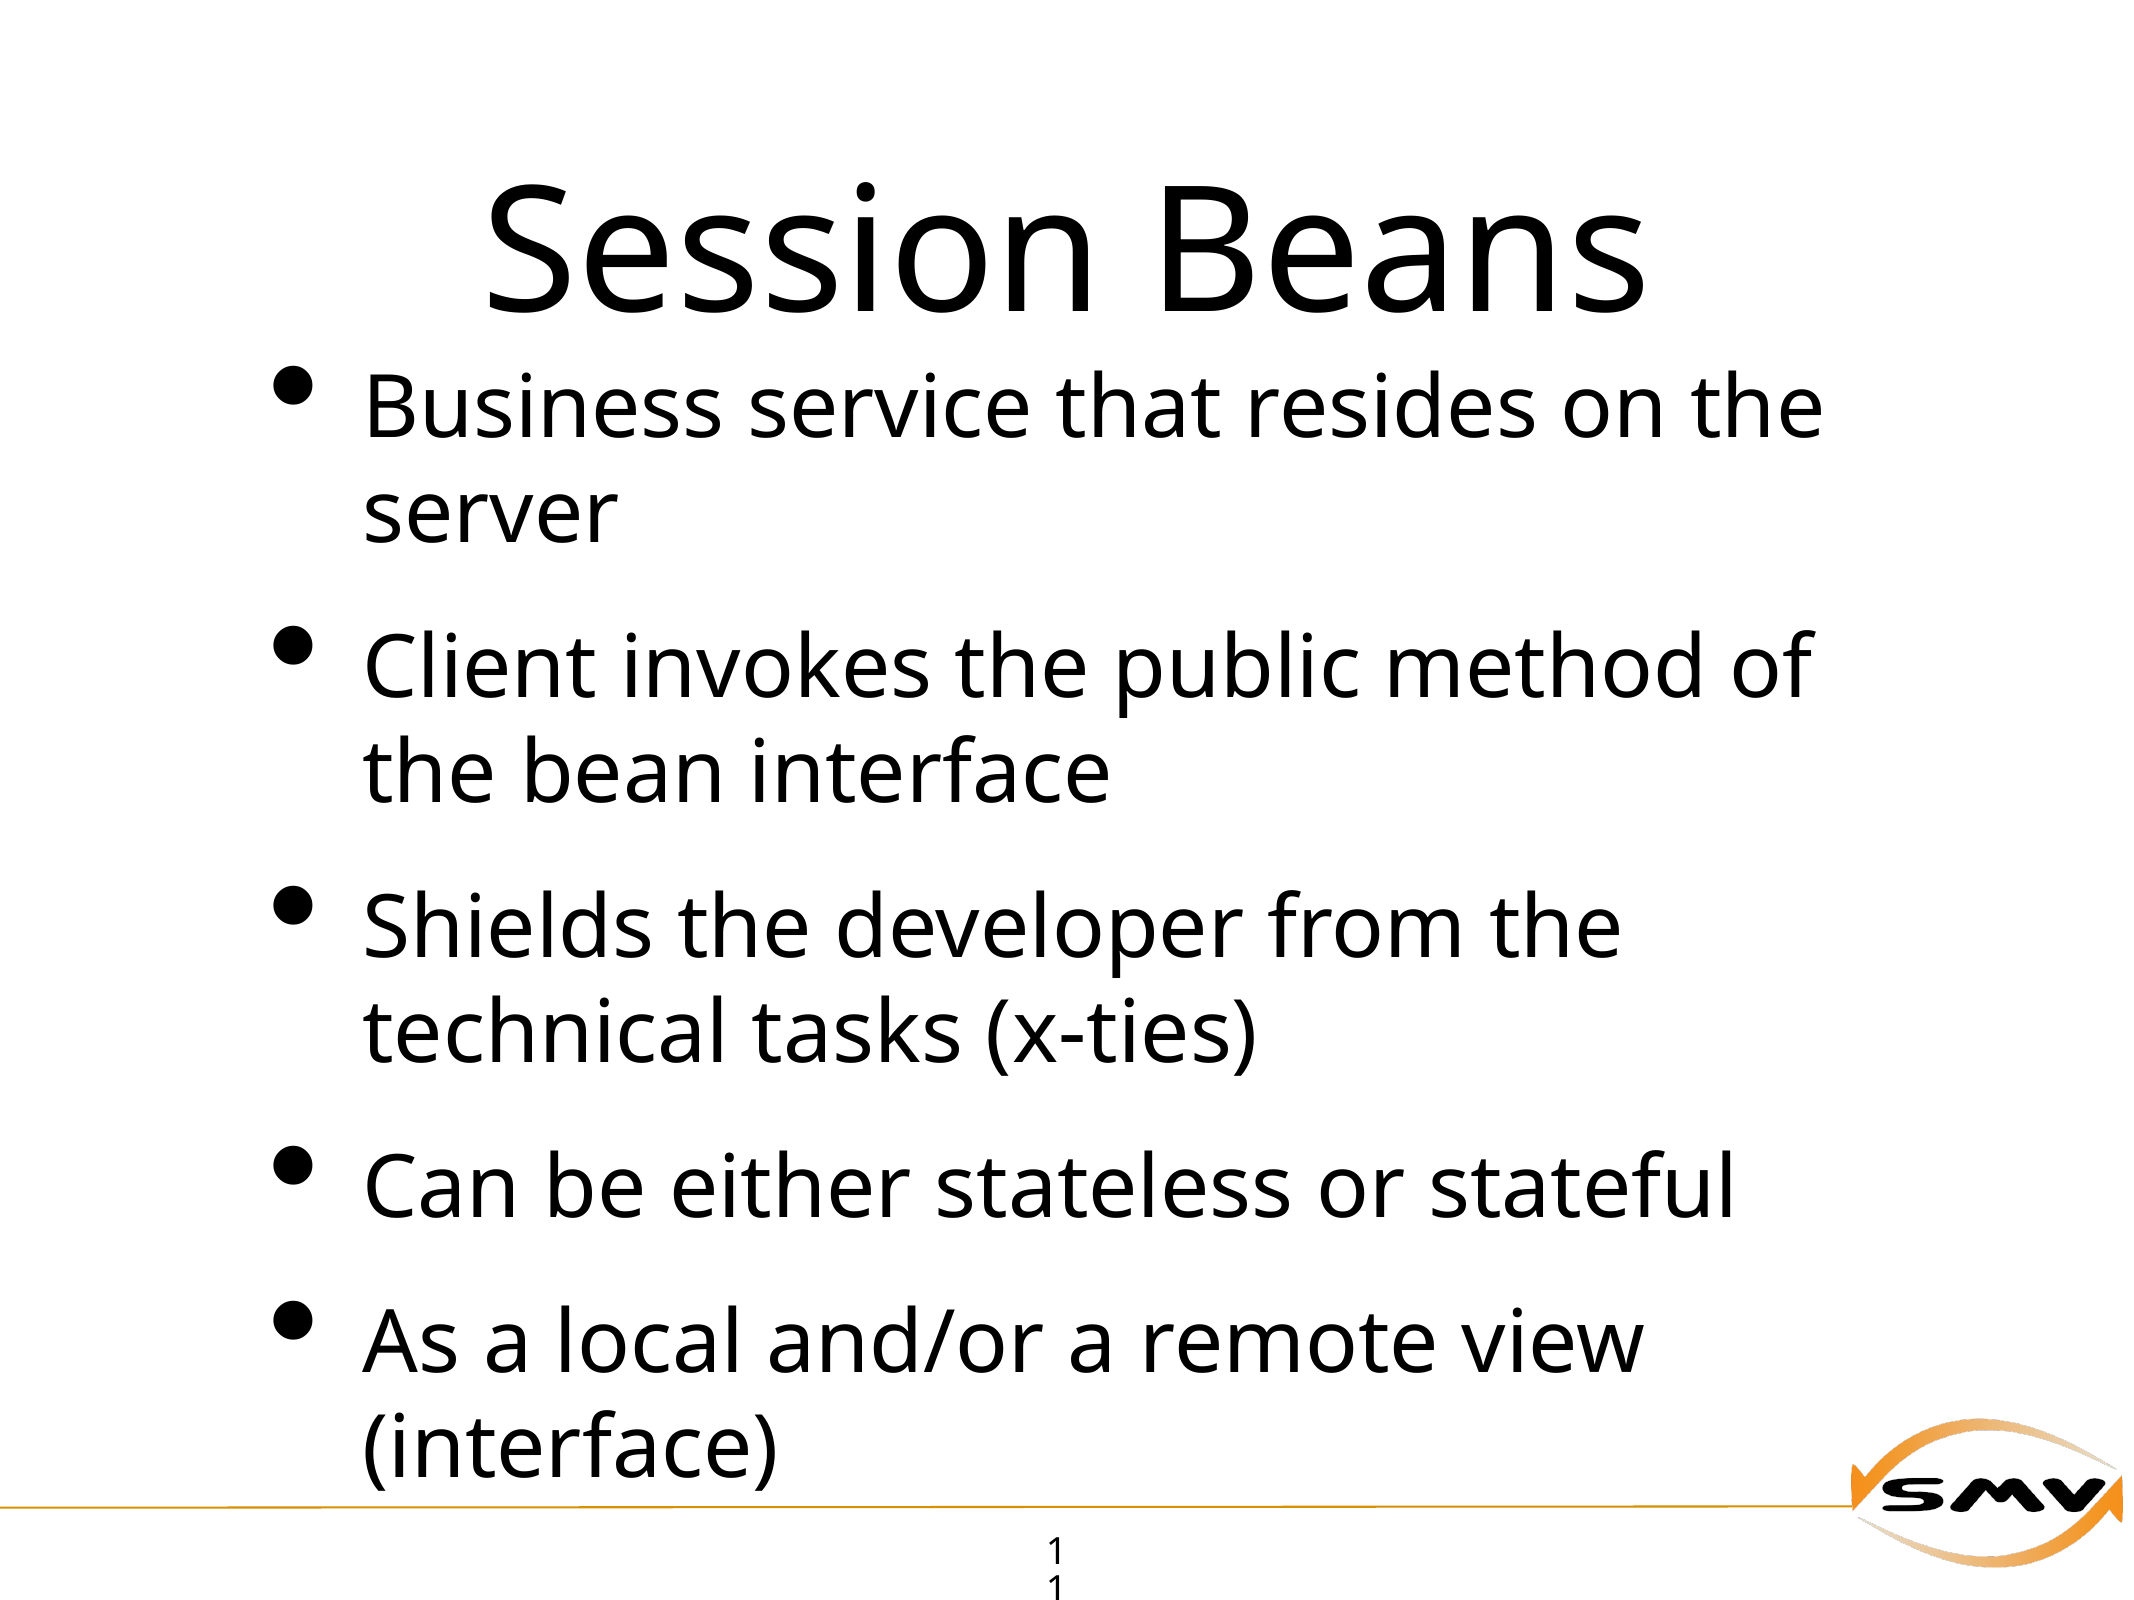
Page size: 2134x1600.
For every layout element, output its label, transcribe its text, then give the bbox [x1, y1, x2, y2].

slide_number 11 [1036, 1518, 1095, 1580]
title Session Beans [207, 41, 1926, 443]
list Business service that resides on the server Client invokes the public method of the bean interface Shields the developer from the technical tasks (x-ties) Can be either stateless or stateful As a local and/or a remote view (interface) [207, 453, 1926, 1393]
picture [1851, 1416, 2123, 1588]
